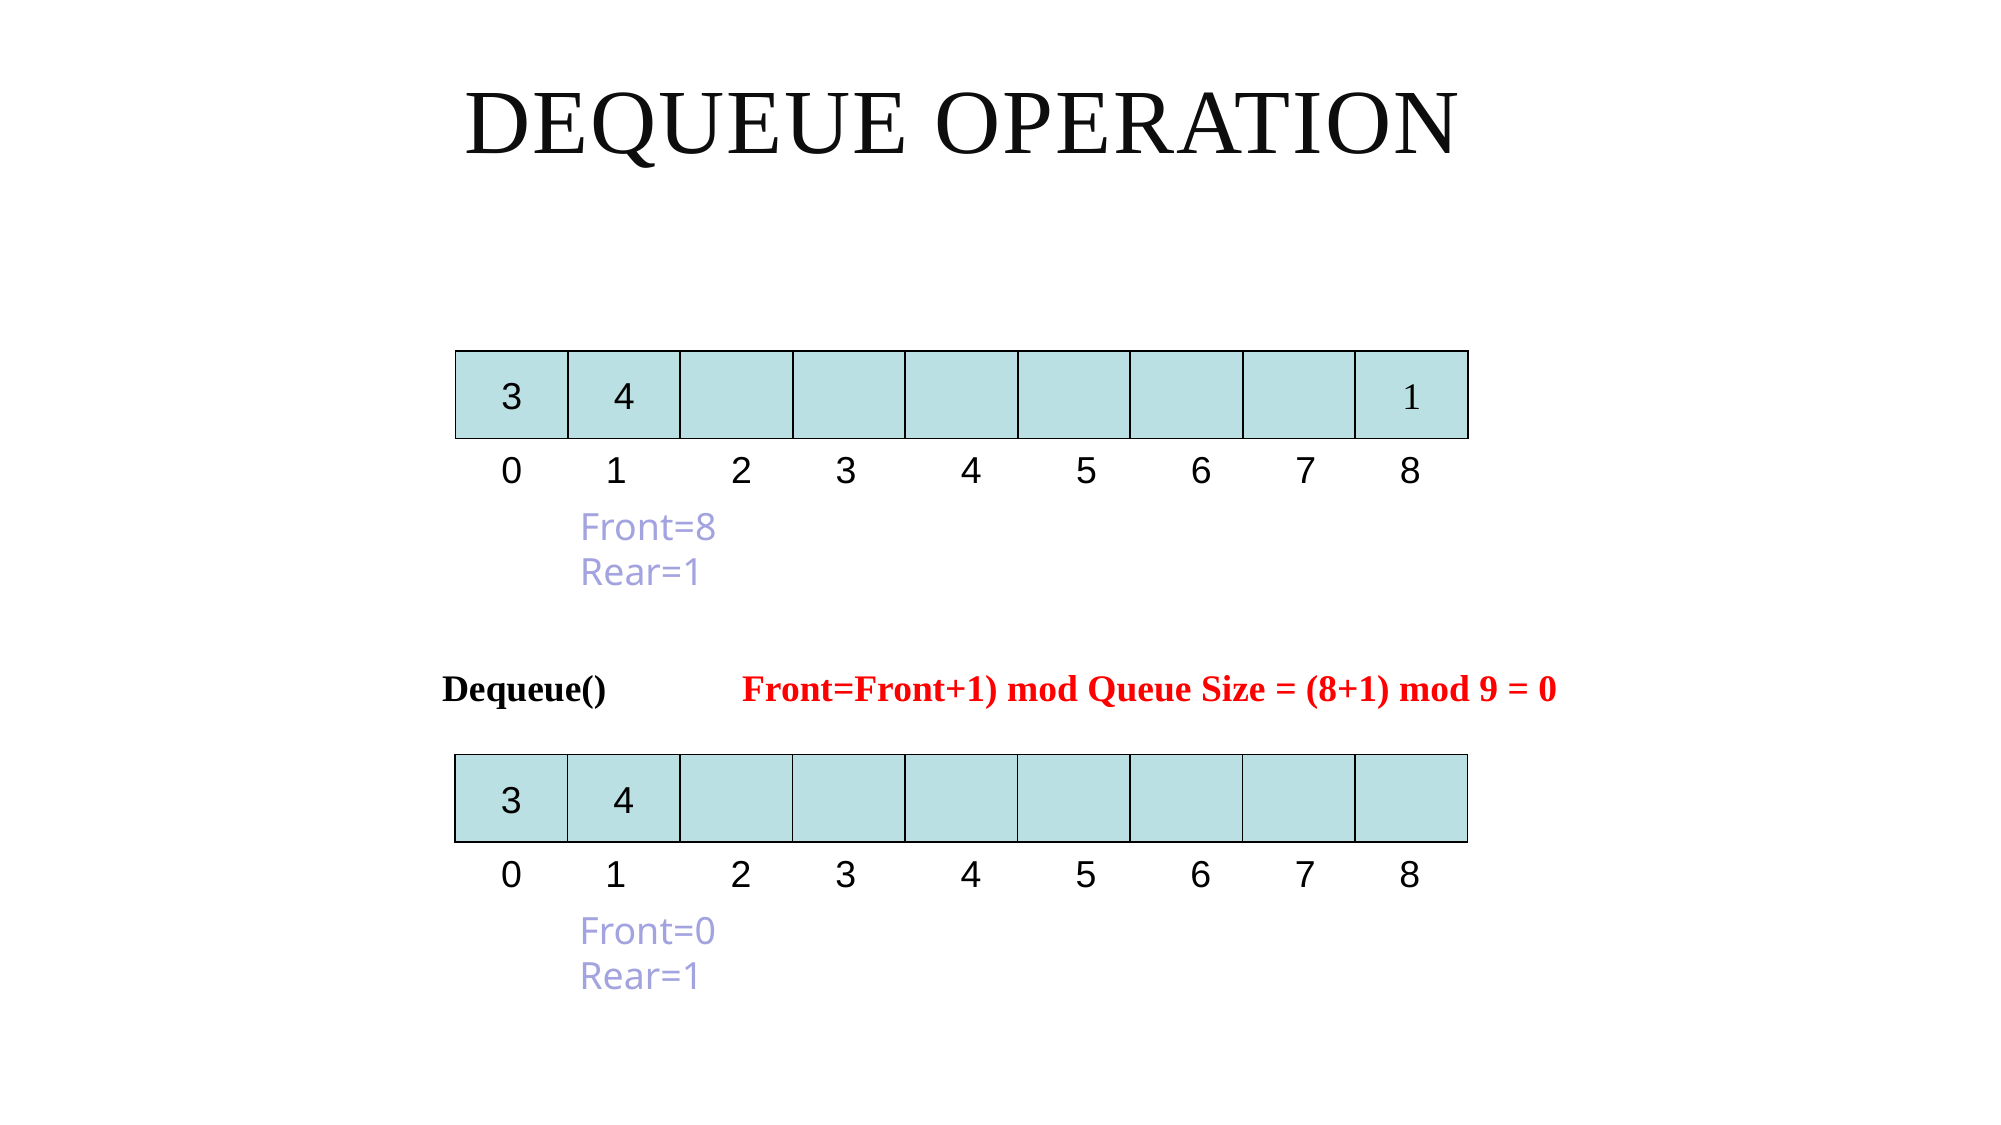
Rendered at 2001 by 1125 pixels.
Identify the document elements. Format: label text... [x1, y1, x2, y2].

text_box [454, 754, 1468, 1005]
title DEQueue operation [62, 23, 1863, 211]
text_box Dequeue() Front=Front+1) mod Queue Size = (8+1) mod 9 = 0 [427, 656, 1573, 716]
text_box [455, 350, 1469, 602]
